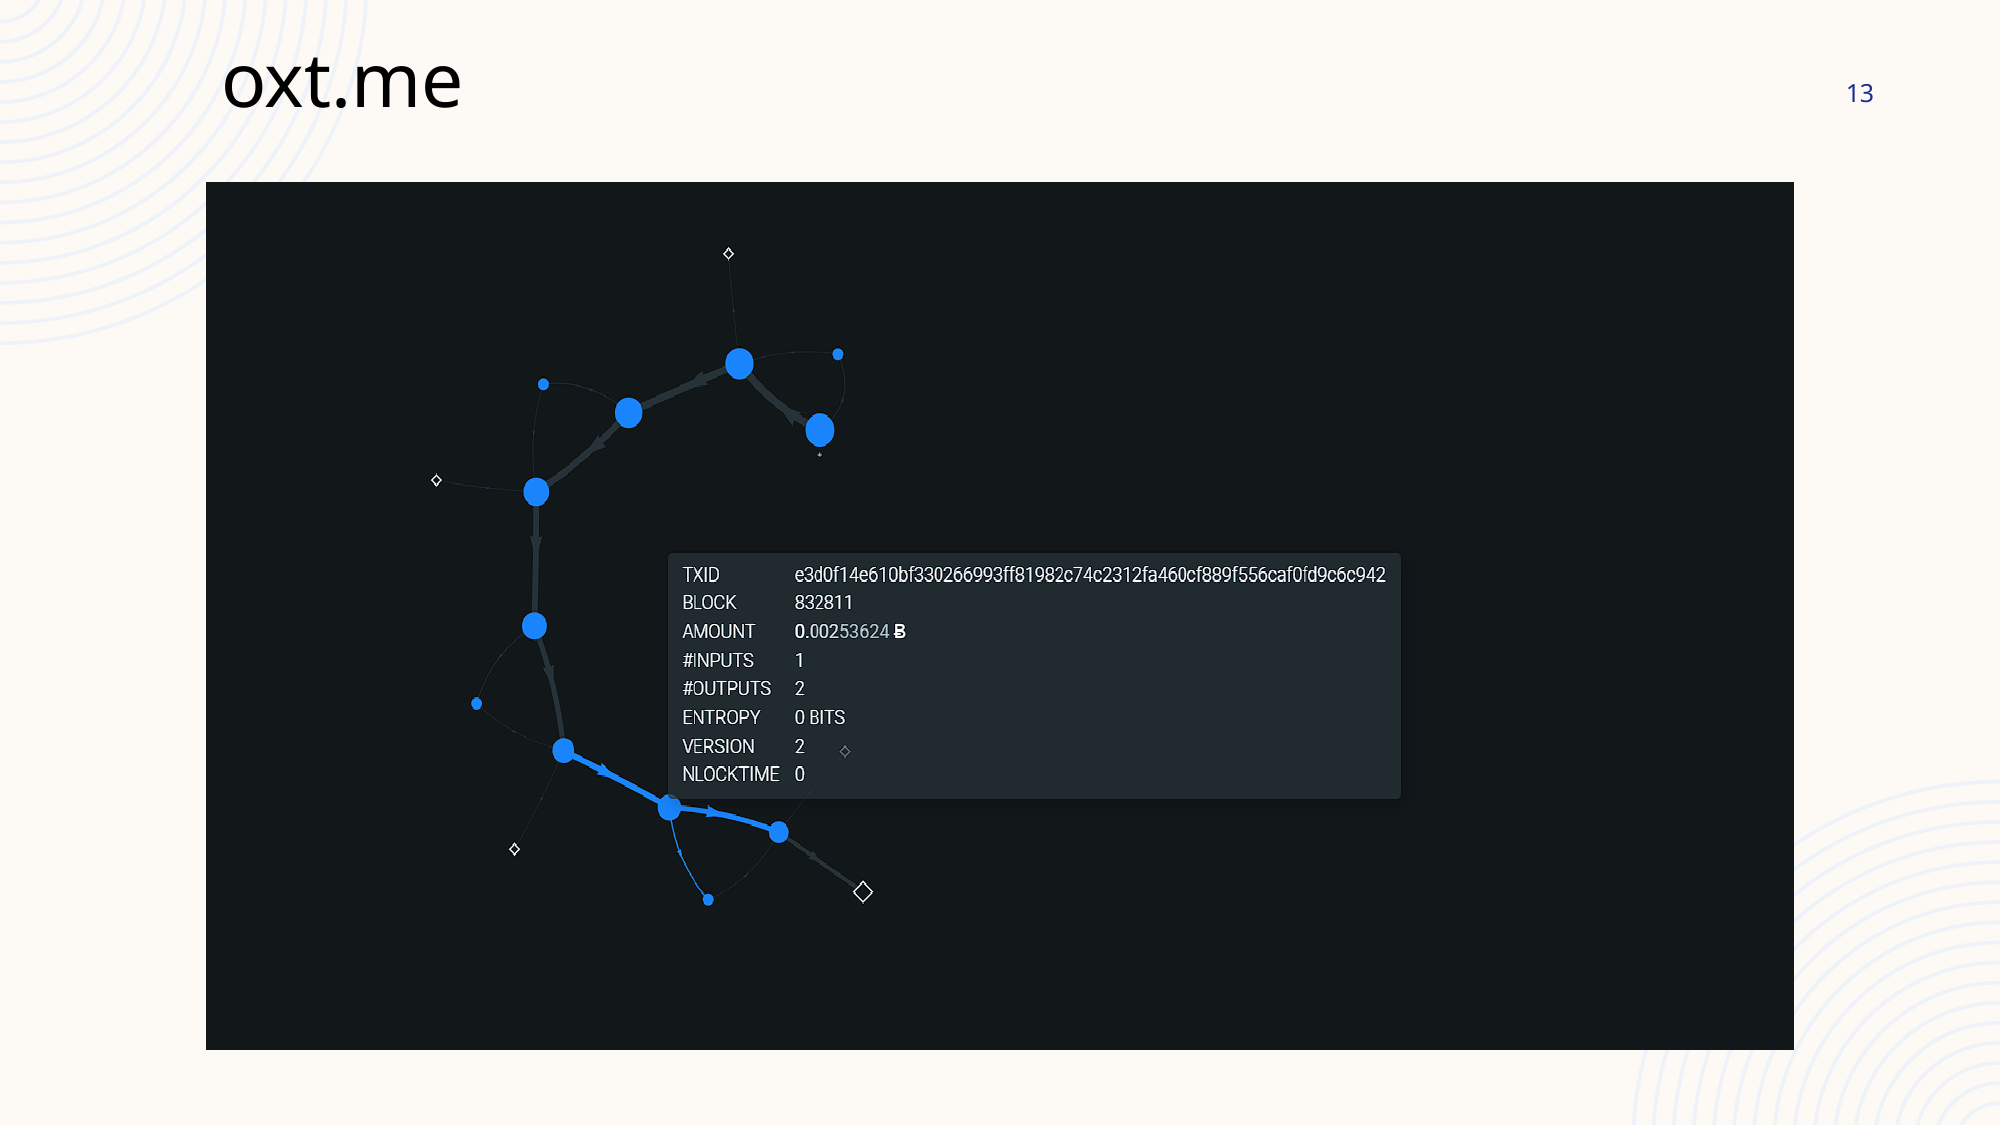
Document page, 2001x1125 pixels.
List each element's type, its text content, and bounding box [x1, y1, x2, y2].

text_box oxt.me [206, 24, 533, 130]
slide_number 13 [1712, 75, 1875, 116]
picture [206, 182, 1794, 1050]
